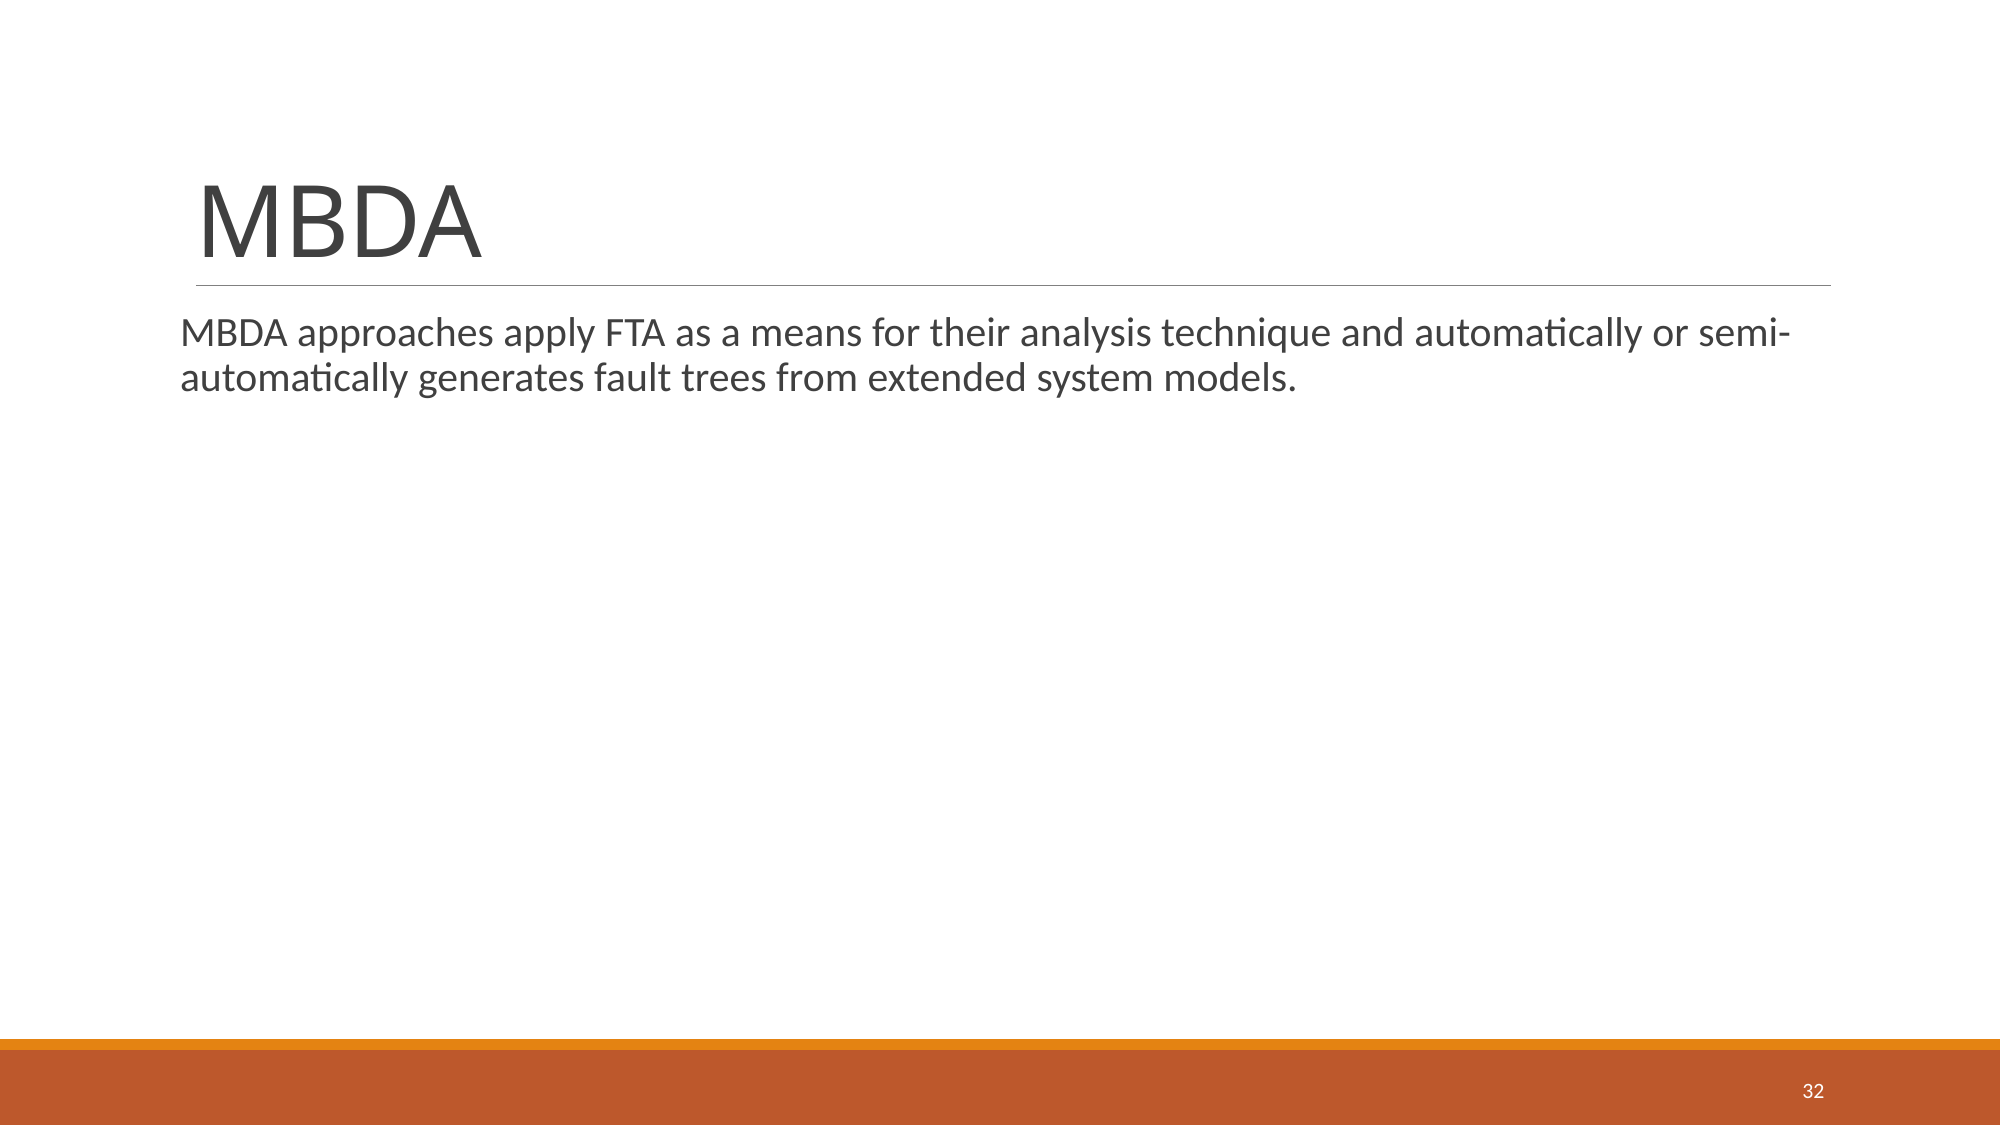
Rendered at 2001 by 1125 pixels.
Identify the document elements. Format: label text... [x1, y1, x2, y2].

list MBDA approaches apply FTA as a means for their analysis technique and automatically or semi-automatically generates fault trees from extended system models. [180, 302, 1830, 963]
slide_number 32 [1624, 1059, 1840, 1120]
title MBDA [180, 47, 1830, 285]
